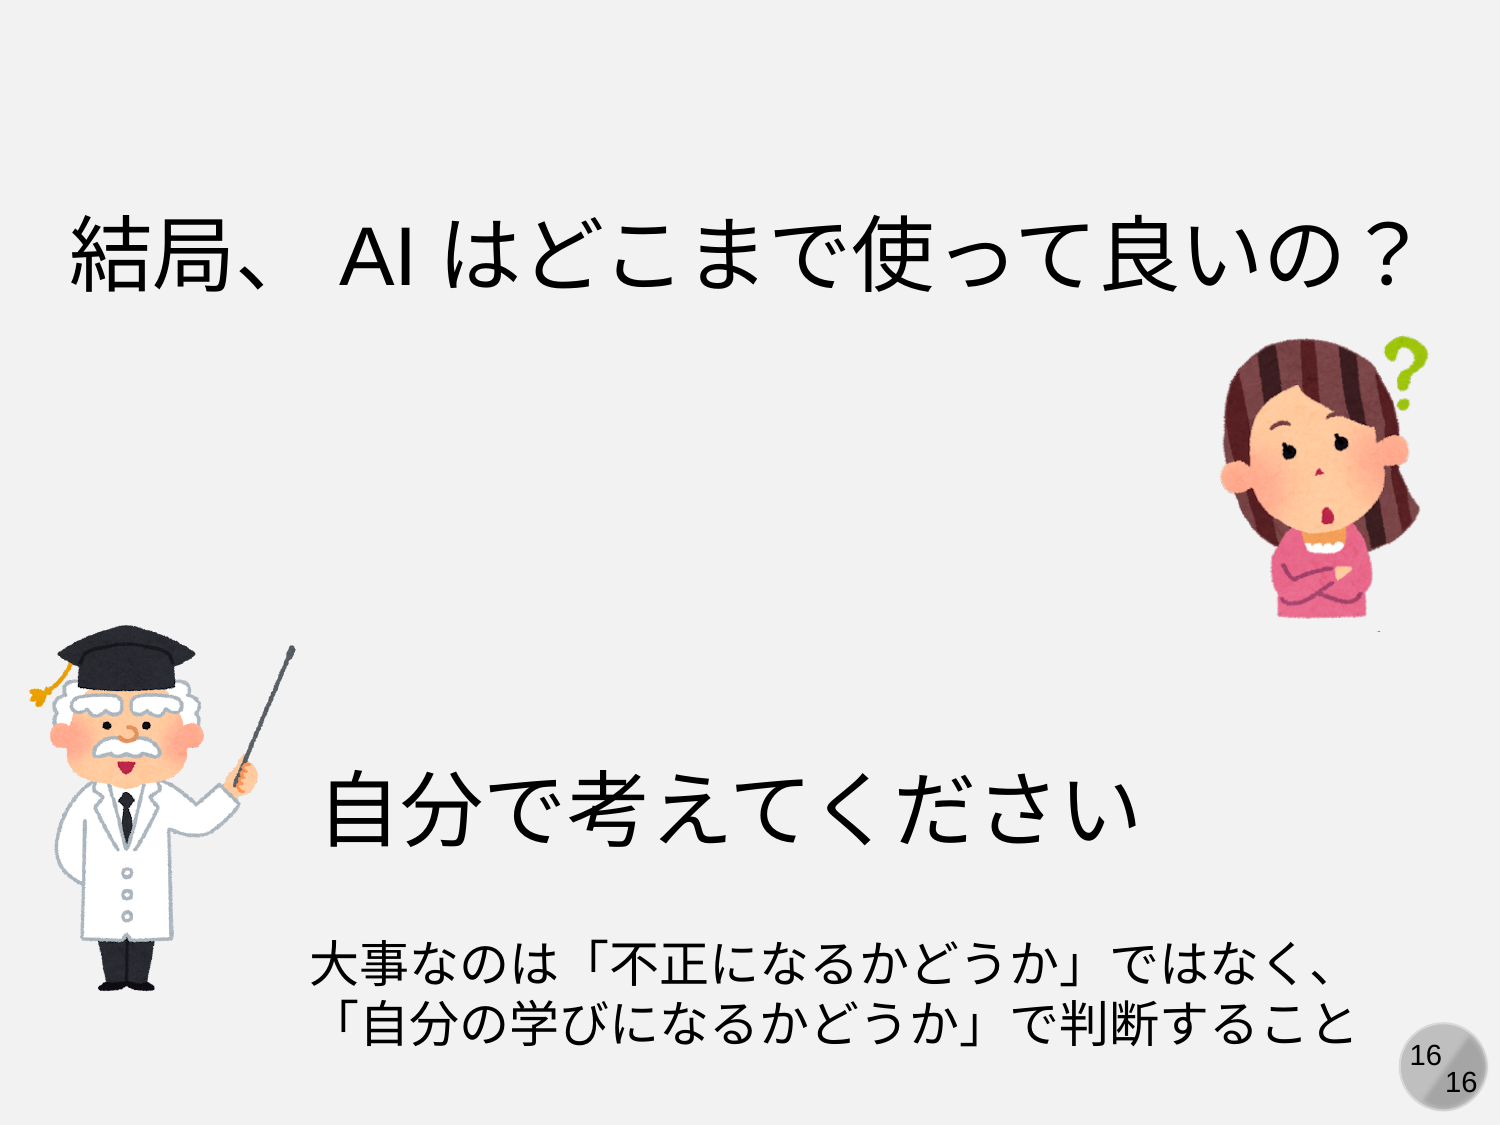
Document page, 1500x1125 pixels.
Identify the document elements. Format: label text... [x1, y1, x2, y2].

picture [17, 620, 309, 996]
text_box 結局、AIはどこまで使って良いの？ [54, 194, 1446, 310]
text_box 大事なのは「不正になるかどうか」ではなく、 「自分の学びになるかどうか」で判断すること [294, 925, 1375, 1061]
text_box 自分で考えてください [309, 750, 1159, 865]
picture [1190, 326, 1439, 632]
